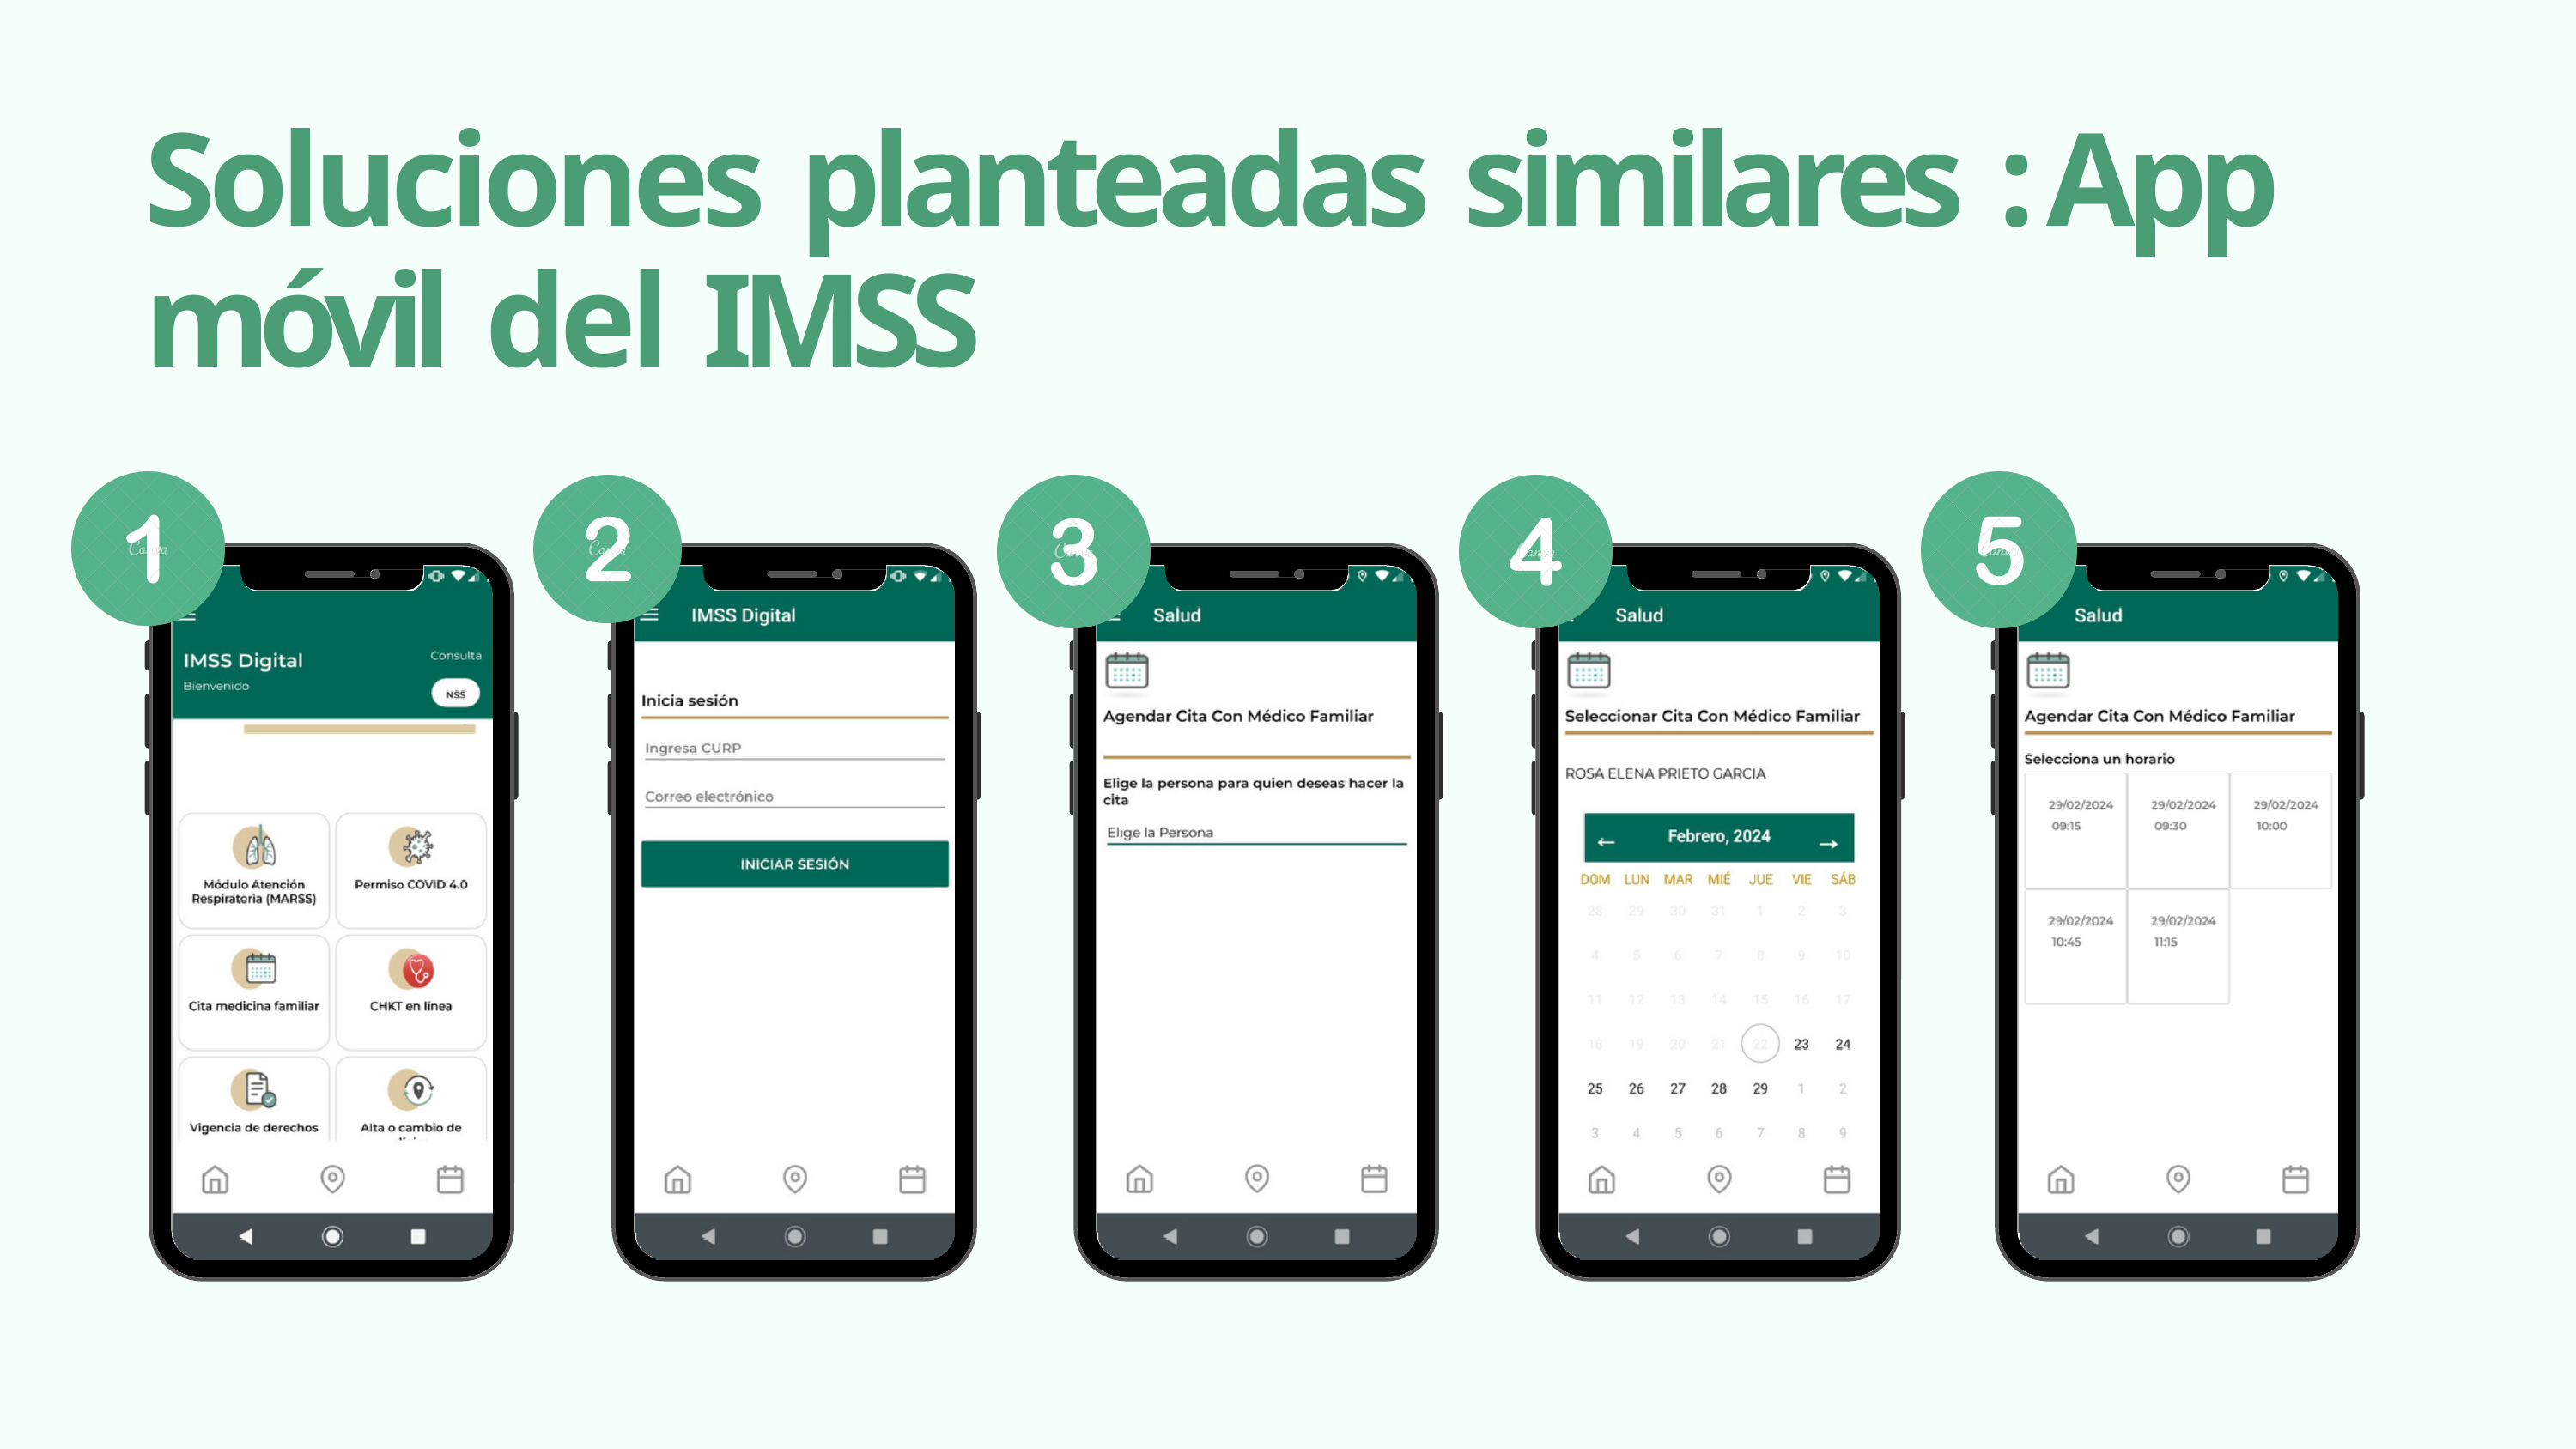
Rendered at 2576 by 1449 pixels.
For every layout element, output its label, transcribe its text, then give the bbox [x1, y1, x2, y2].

picture [71, 471, 225, 626]
title Soluciones planteadas similares : App móvil del IMSS [102, 68, 2474, 393]
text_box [607, 543, 981, 1282]
picture [533, 475, 682, 623]
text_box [1069, 543, 1443, 1282]
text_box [144, 543, 519, 1282]
picture [1459, 475, 1613, 628]
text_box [1990, 543, 2365, 1282]
picture [996, 475, 1151, 628]
picture [1921, 471, 2077, 628]
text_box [1531, 543, 1905, 1282]
